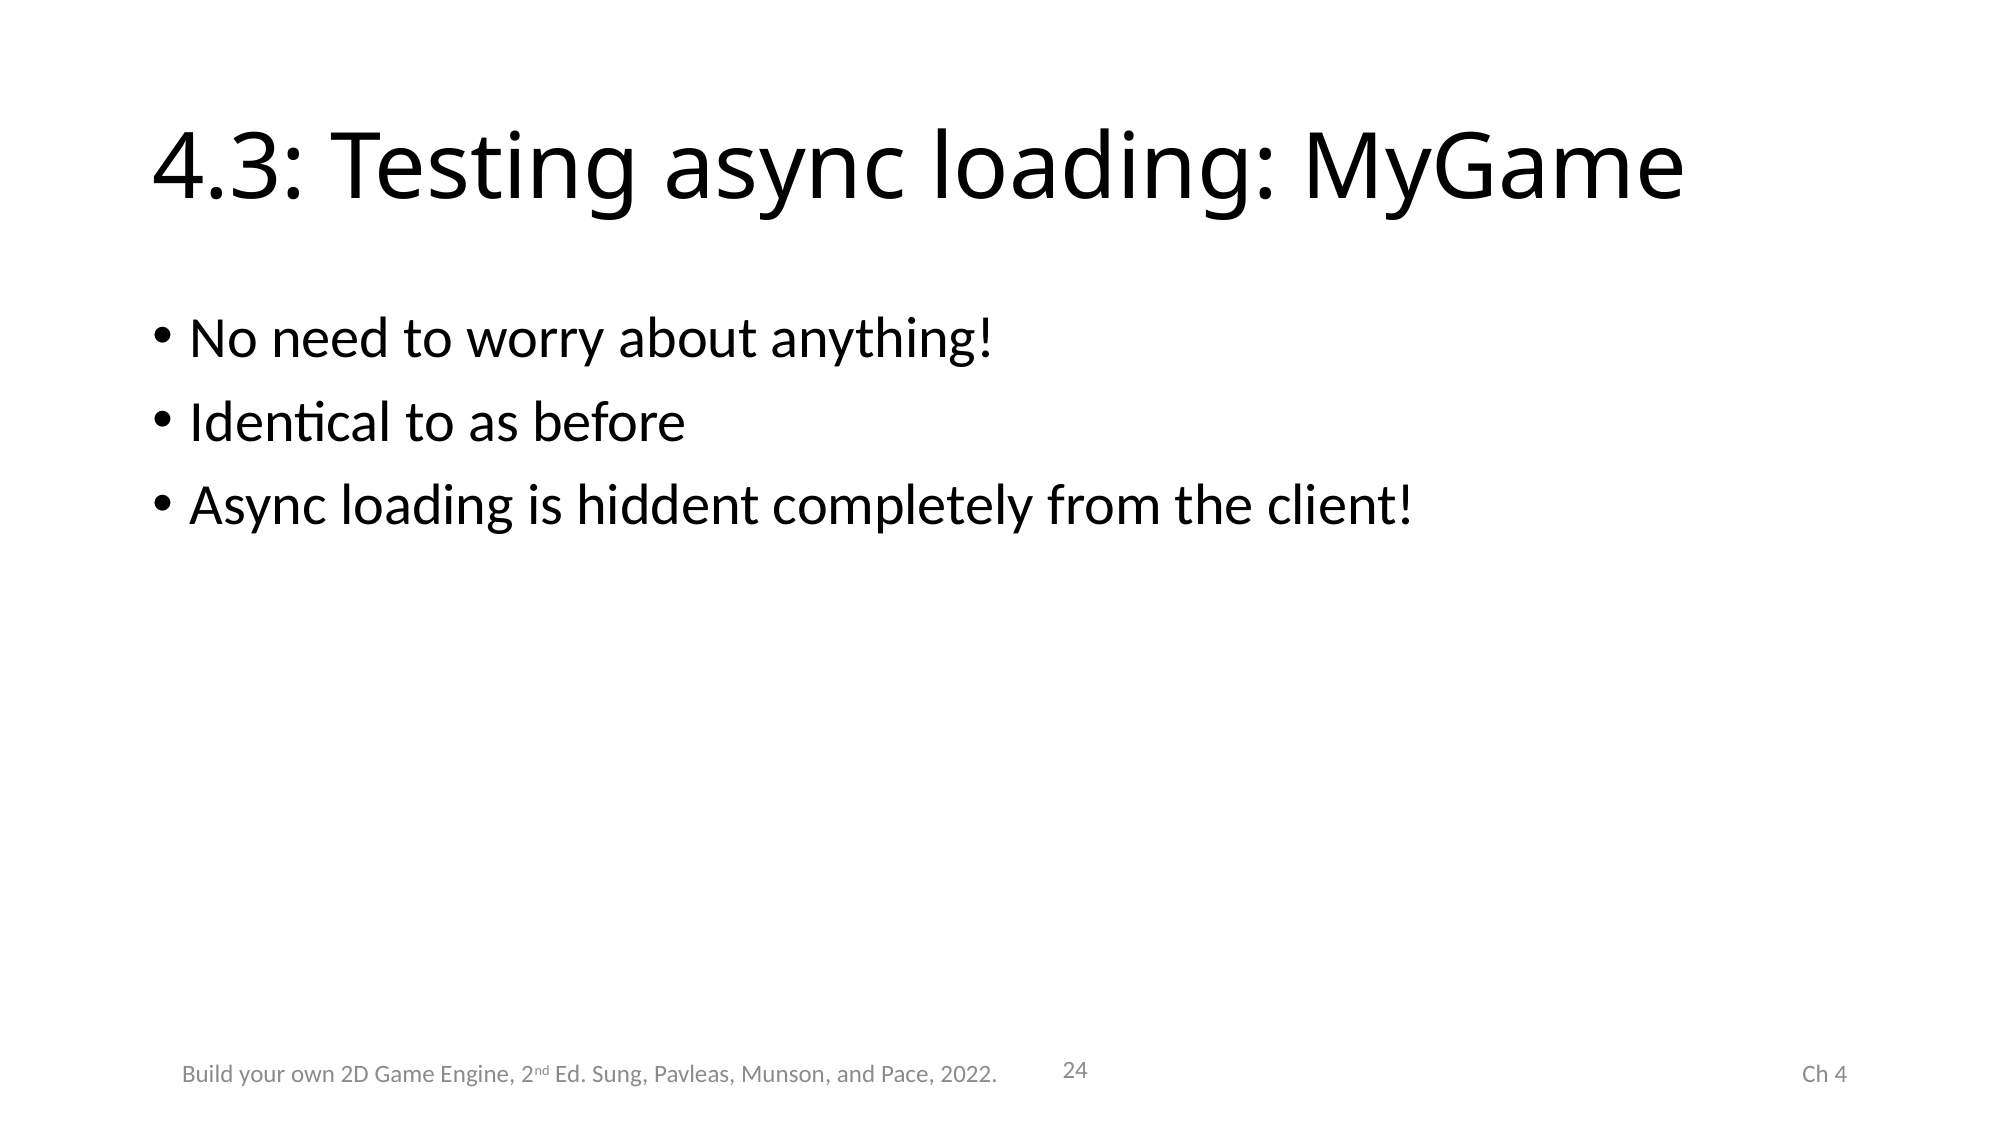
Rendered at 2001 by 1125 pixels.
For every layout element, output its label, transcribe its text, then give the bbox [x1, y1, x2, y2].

title 4.3: Testing async loading: MyGame [137, 59, 1863, 278]
list No need to worry about anything! Identical to as before Async loading is hiddent completely from the client! [137, 299, 1863, 1014]
